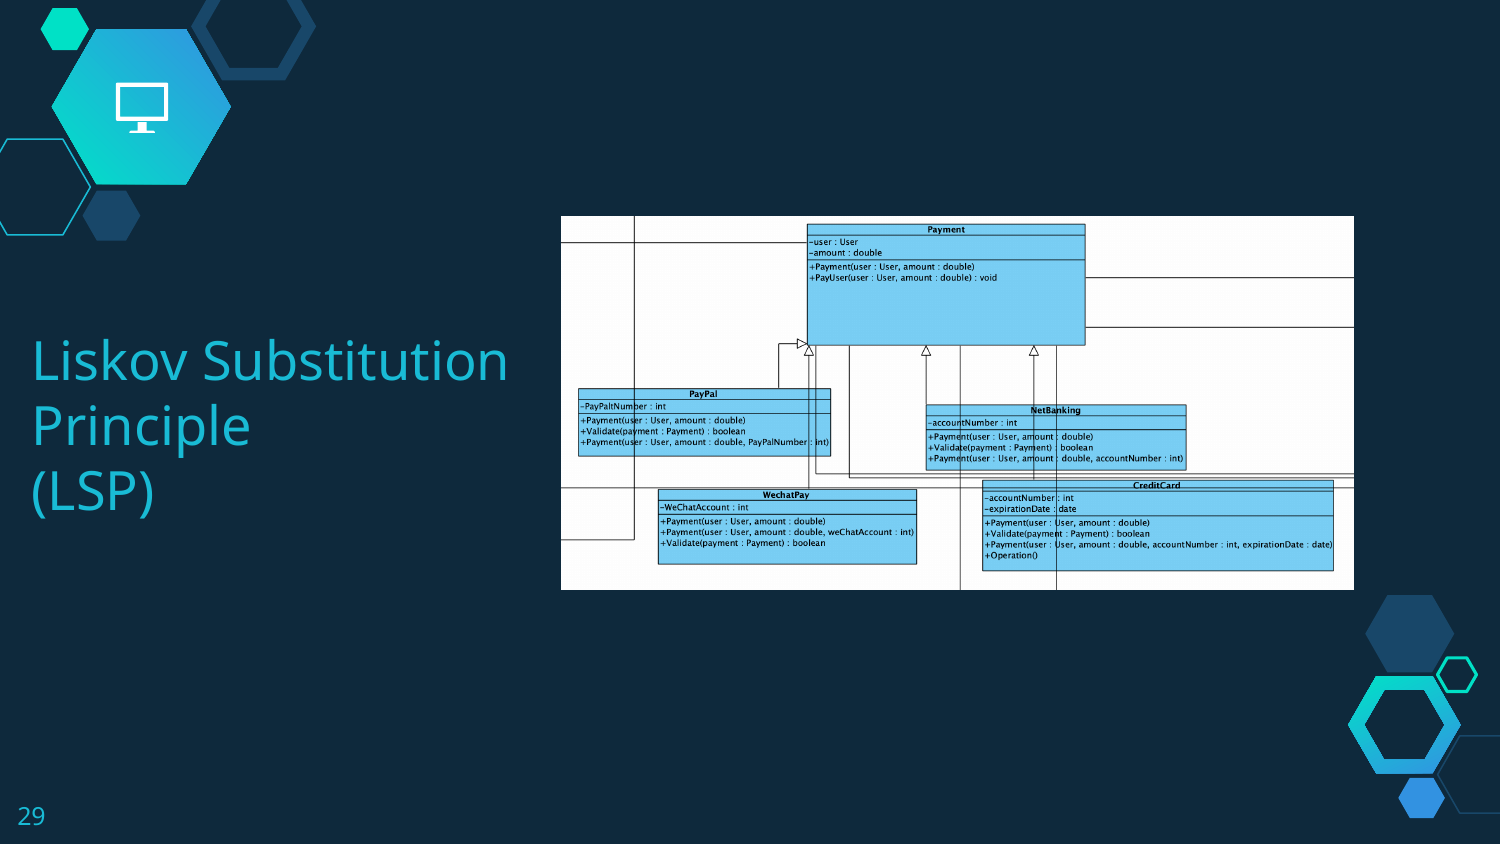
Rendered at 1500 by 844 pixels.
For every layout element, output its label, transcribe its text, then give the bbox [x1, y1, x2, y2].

picture [561, 215, 1354, 590]
slide_number ‹#› [2, 785, 93, 844]
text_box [115, 82, 169, 134]
title Liskov Substitution Principle (LSP) [16, 307, 555, 537]
